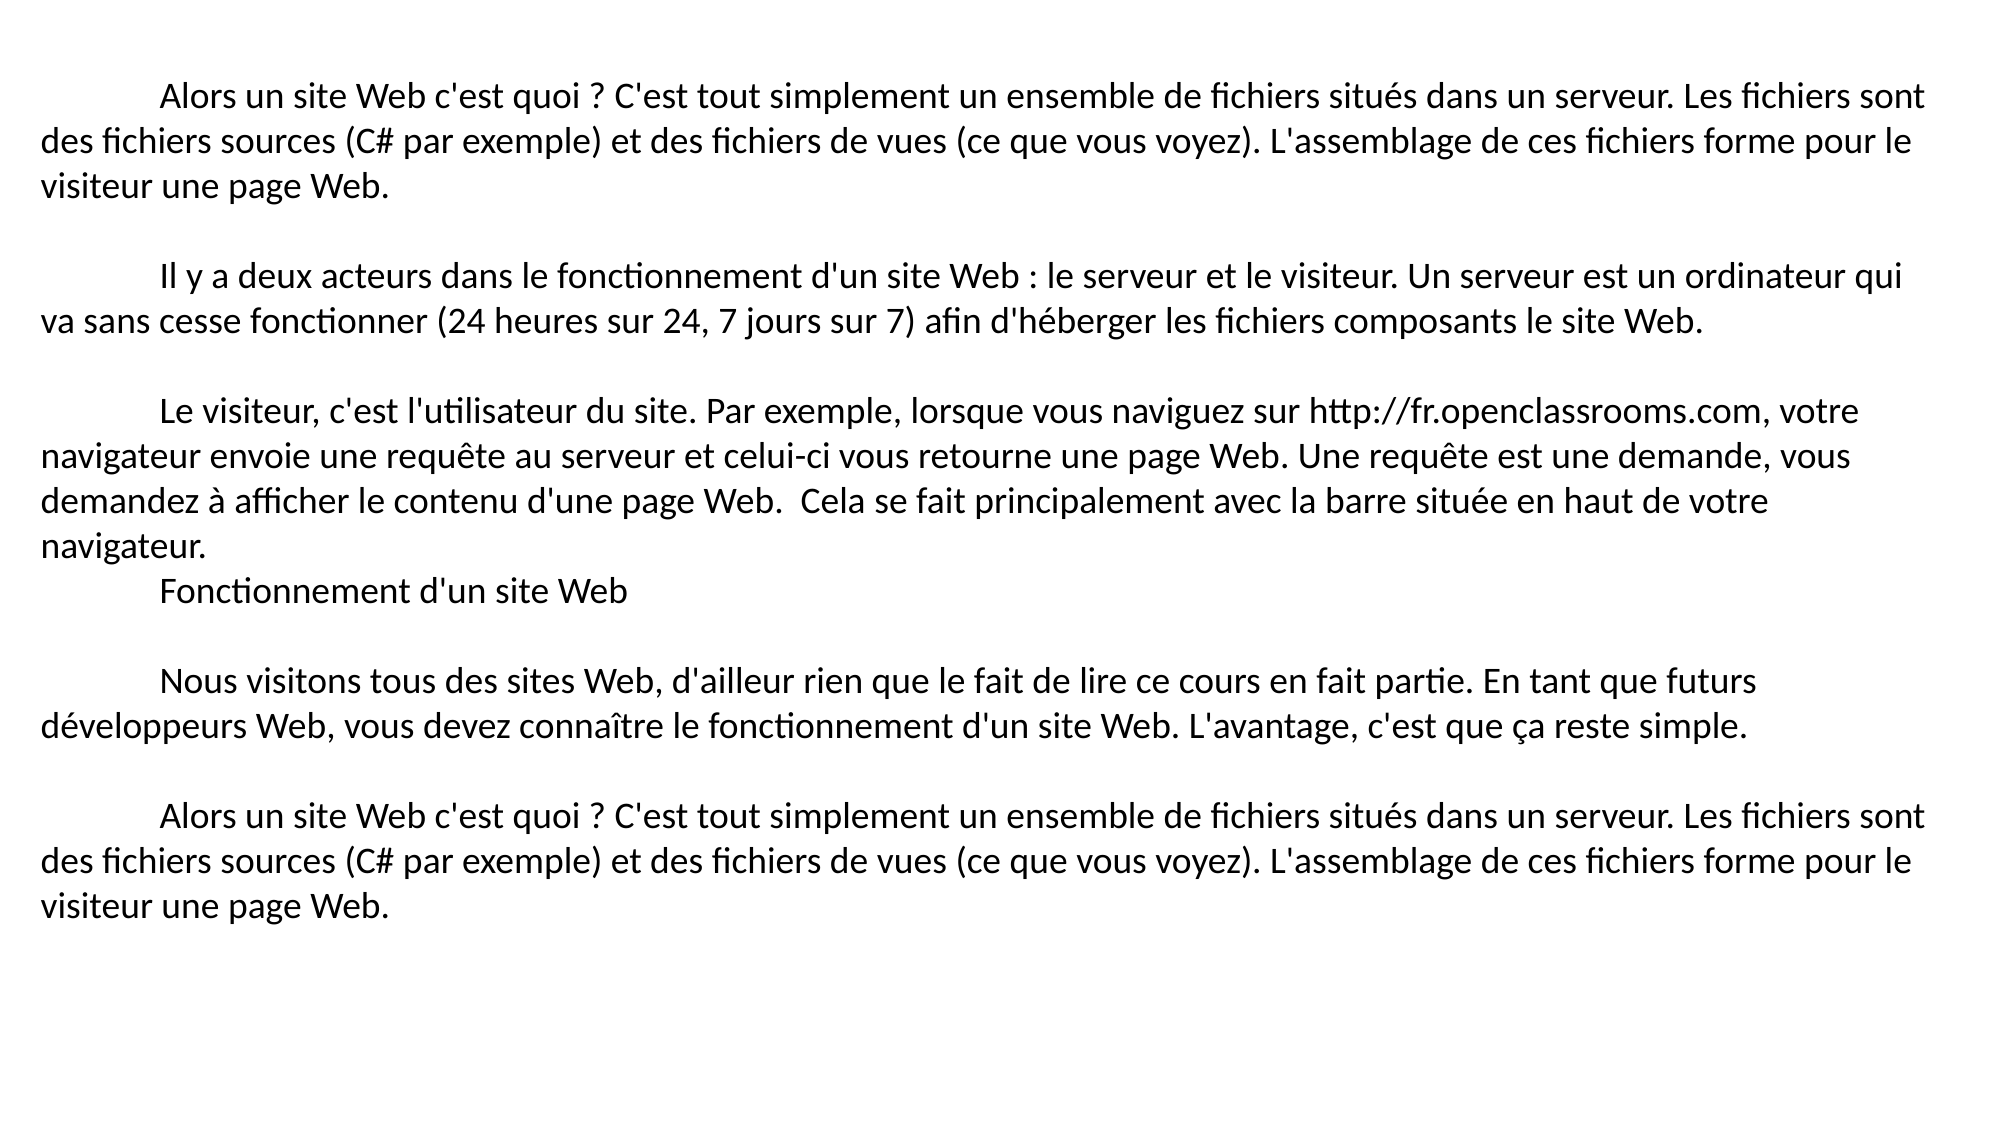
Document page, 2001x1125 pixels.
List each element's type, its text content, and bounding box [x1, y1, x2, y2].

text_box Alors un site Web c'est quoi ? C'est tout simplement un ensemble de fichiers situés dans un serveur. Les fichiers sont des fichiers sources (C# par exemple) et des fichiers de vues (ce que vous voyez). L'assemblage de ces fichiers forme pour le visiteur une page Web. Il y a deux acteurs dans le fonctionnement d'un site Web : le serveur et le visiteur. Un serveur est un ordinateur qui va sans cesse fonctionner (24 heures sur 24, 7 jours sur 7) afin d'héberger les fichiers composants le site Web. Le visiteur, c'est l'utilisateur du site. Par exemple, lorsque vous naviguez sur http://fr.openclassrooms.com, votre navigateur envoie une requête au serveur et celui-ci vous retourne une page Web. Une requête est une demande, vous demandez à afficher le contenu d'une page Web. Cela se fait principalement avec la barre située en haut de votre navigateur. Fonctionnement d'un site Web Nous visitons tous des sites Web, d'ailleur rien que le fait de lire ce cours en fait partie. En tant que futurs développeurs Web, vous devez connaître le fonctionnement d'un site Web. L'avantage, c'est que ça reste simple. Alors un site Web c'est quoi ? C'est tout simplement un ensemble de fichiers situés dans un serveur. Les fichiers sont des fichiers sources (C# par exemple) et des fichiers de vues (ce que vous voyez). L'assemblage de ces fichiers forme pour le visiteur une page Web. [25, 18, 1953, 934]
